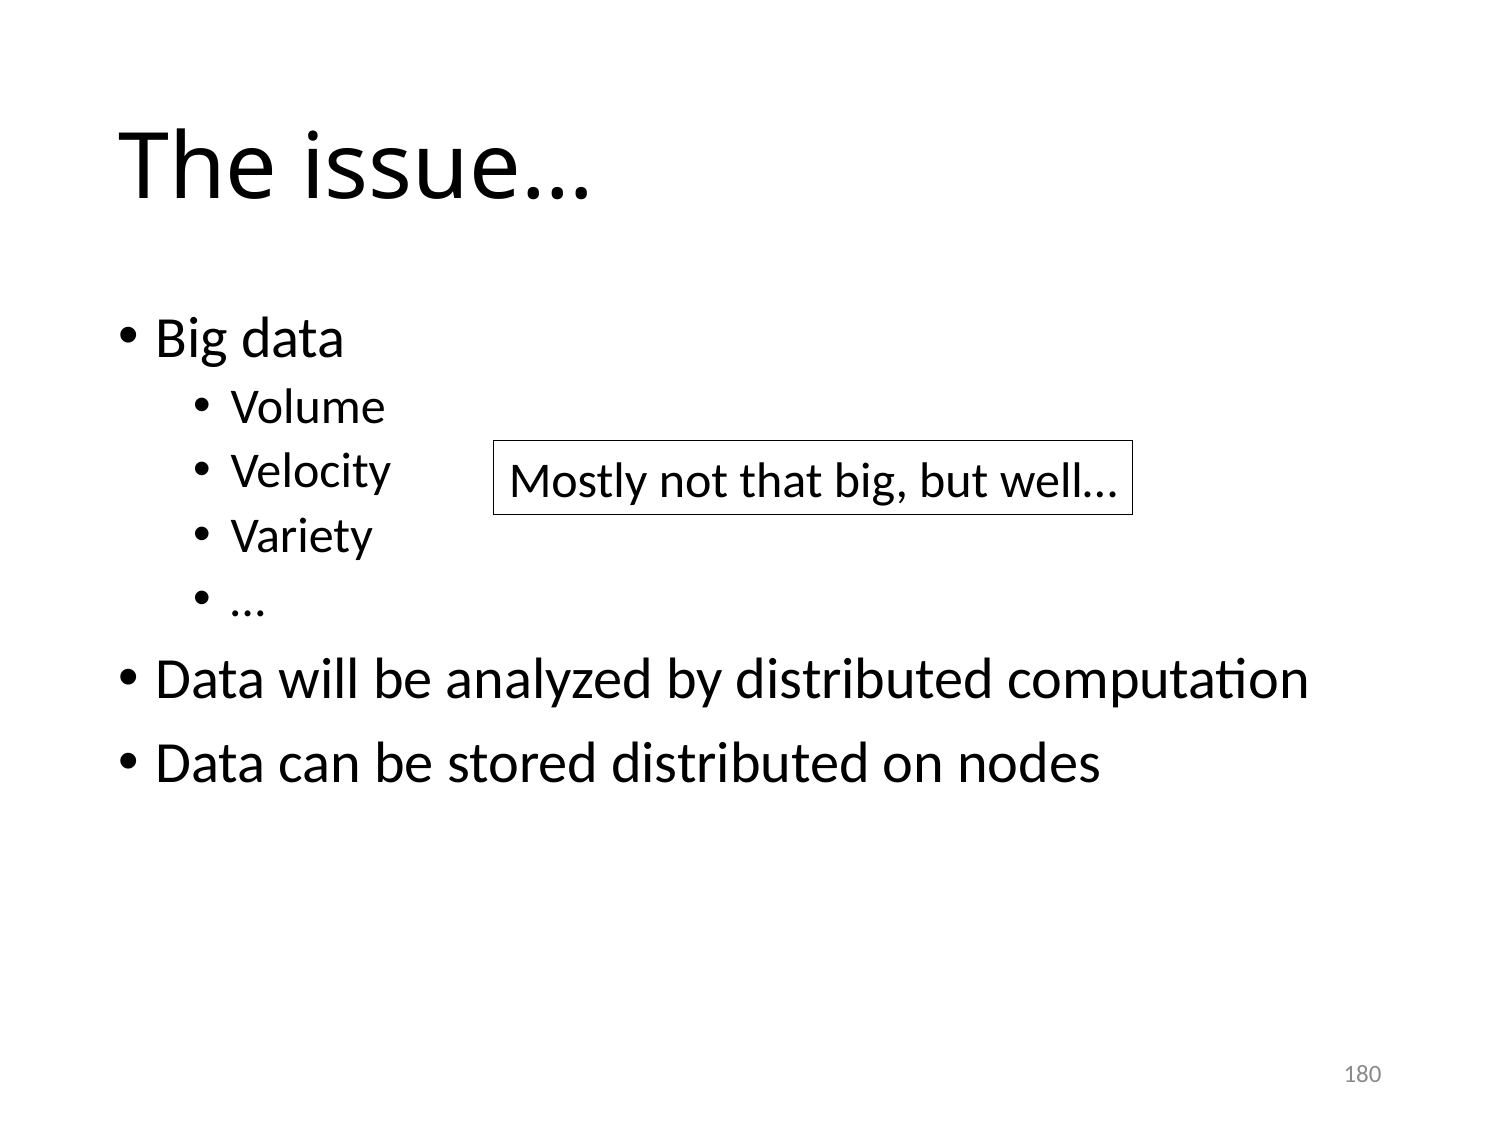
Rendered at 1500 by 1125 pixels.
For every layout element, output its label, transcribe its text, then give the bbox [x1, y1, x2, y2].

list Big data Volume Velocity Variety … Data will be analyzed by distributed computation Data can be stored distributed on nodes [103, 299, 1397, 1014]
text_box Mostly not that big, but well… [493, 440, 1133, 515]
title The issue… [103, 59, 1397, 278]
slide_number 180 [1059, 1042, 1397, 1103]
